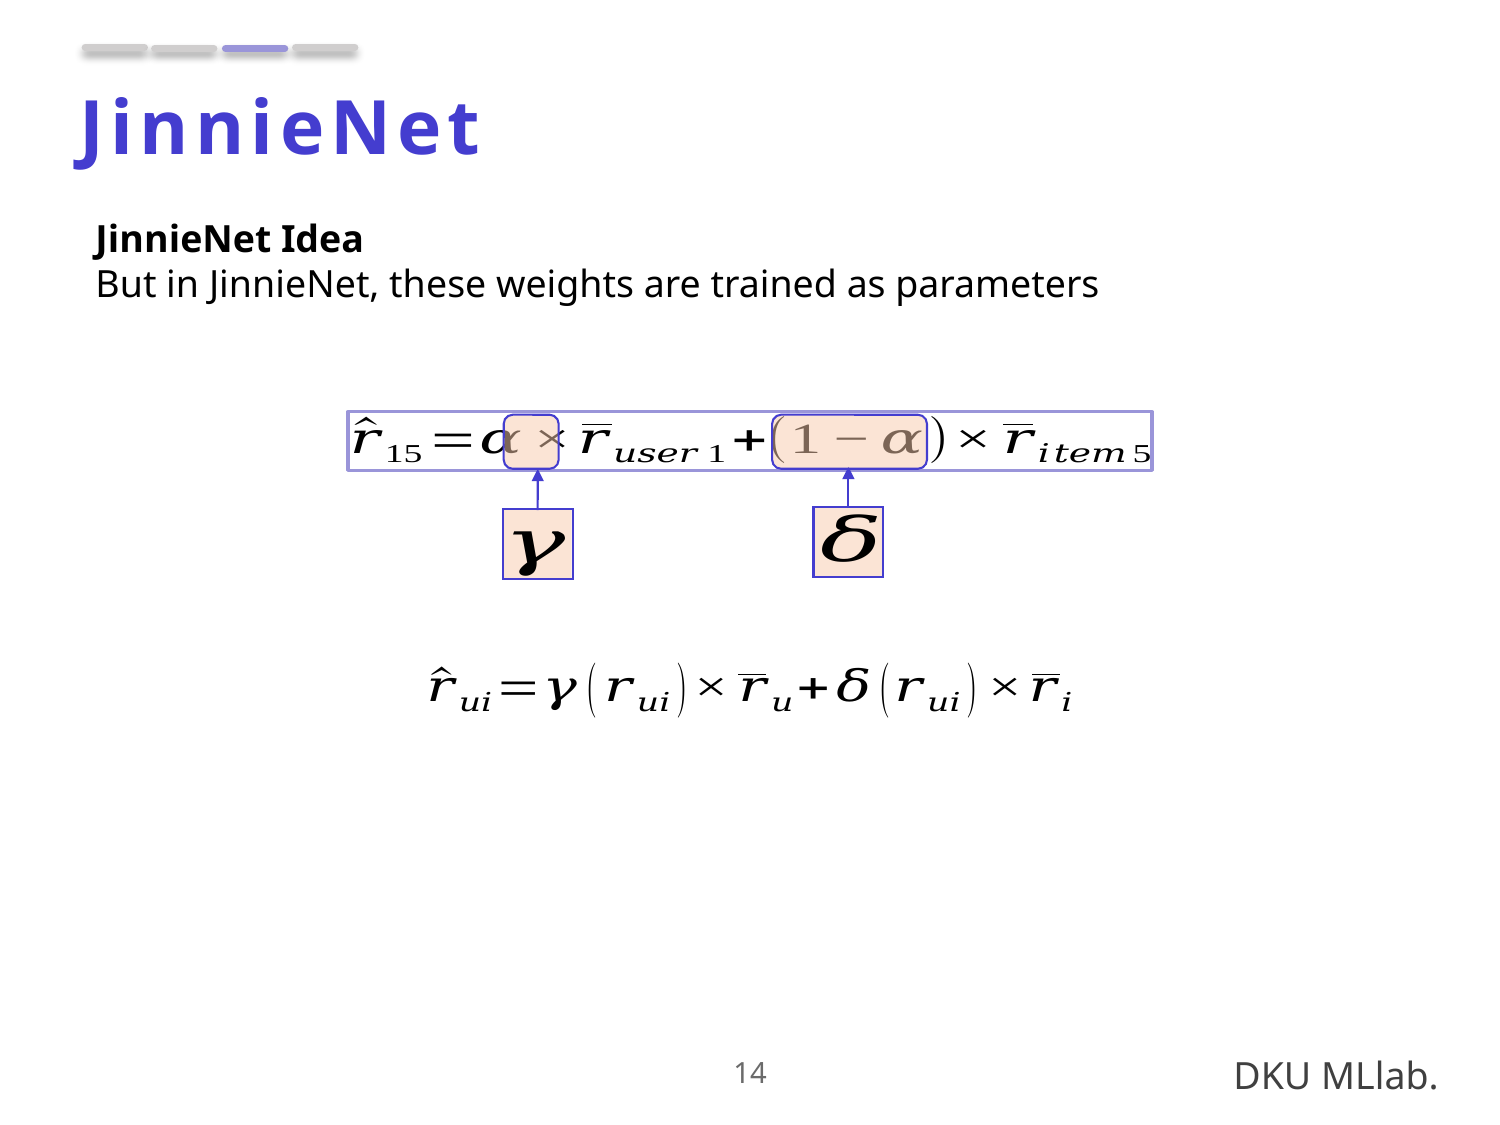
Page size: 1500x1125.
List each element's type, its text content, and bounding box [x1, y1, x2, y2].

text_box [771, 413, 929, 470]
text_box [502, 413, 560, 470]
text_box JinnieNet [64, 72, 1405, 177]
text_box JinnieNet Idea But in JinnieNet, these weights are trained as parameters [80, 207, 1381, 312]
